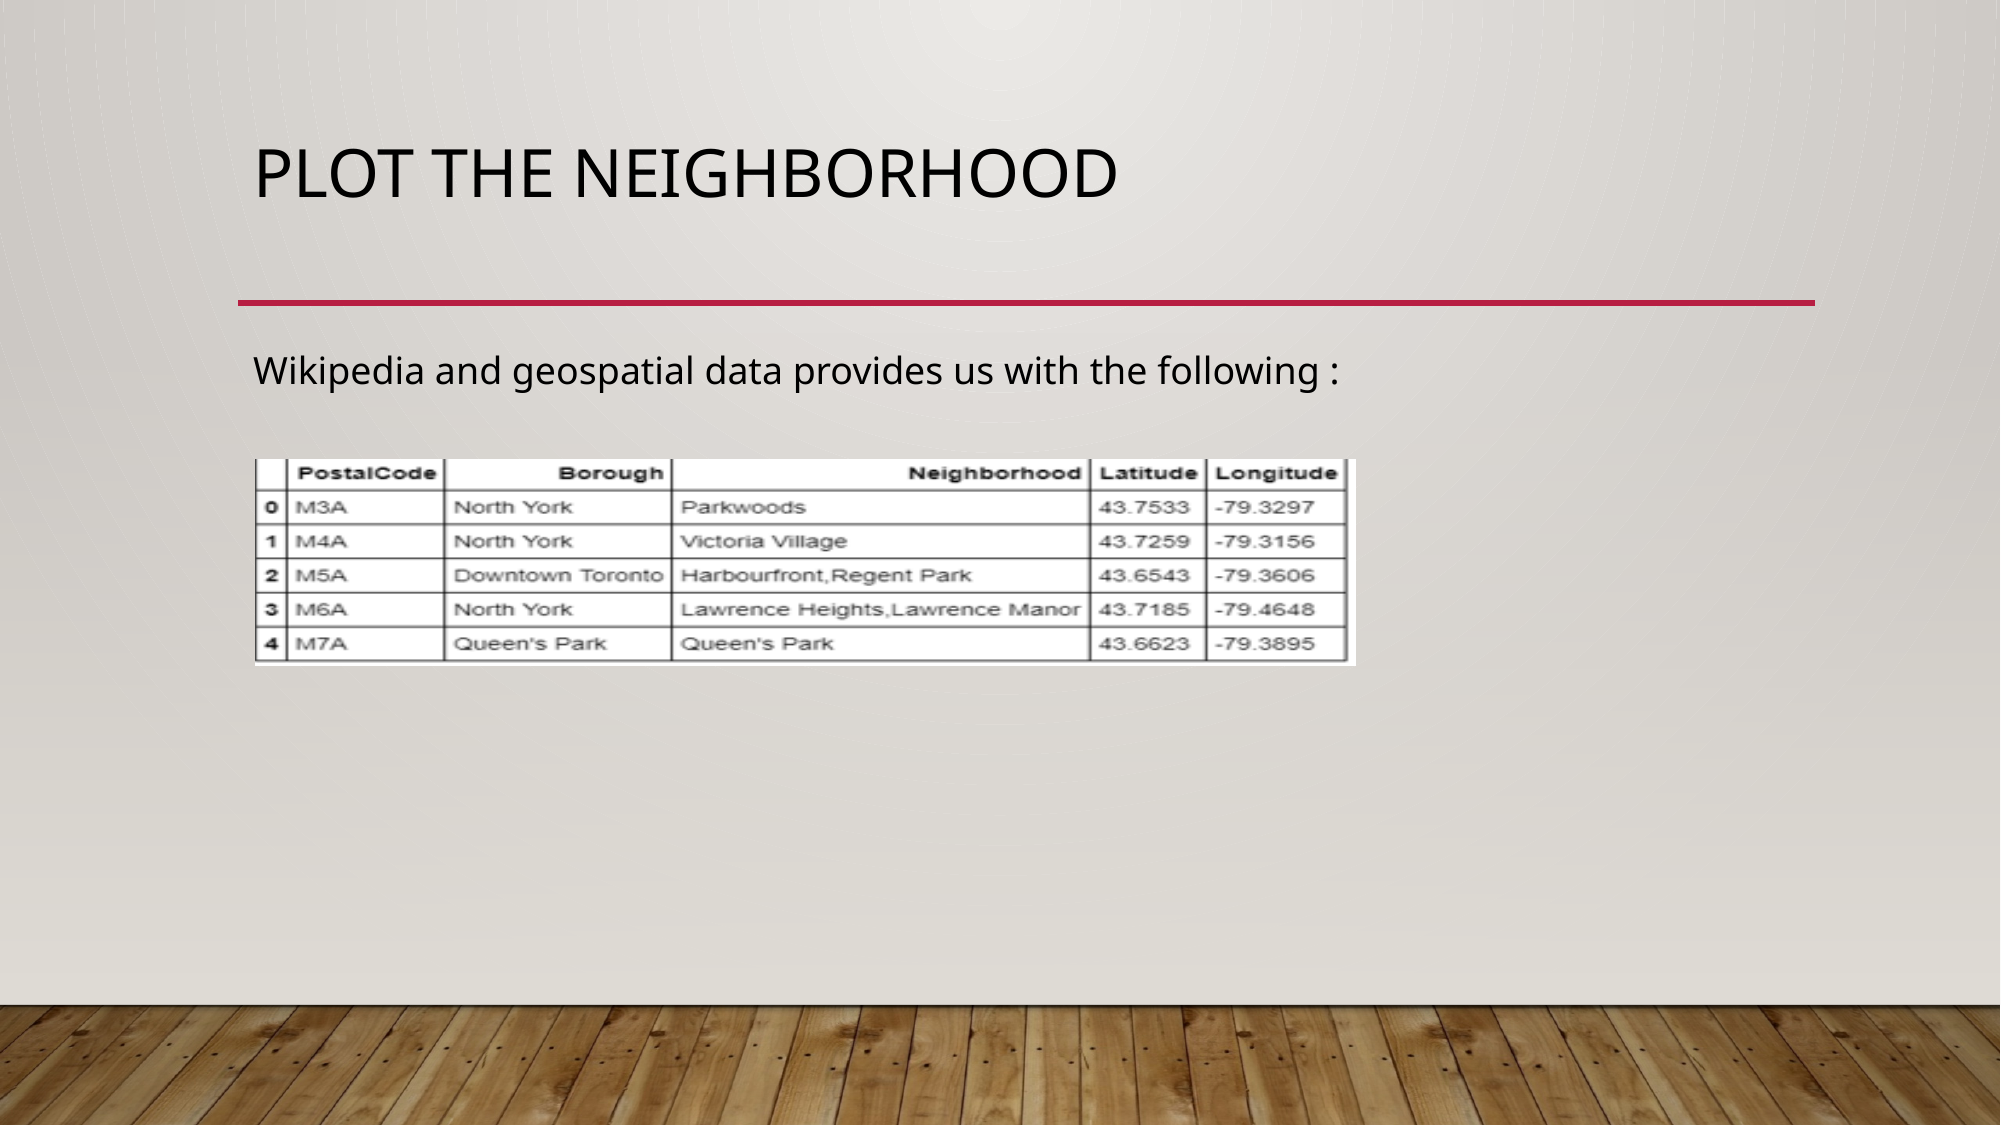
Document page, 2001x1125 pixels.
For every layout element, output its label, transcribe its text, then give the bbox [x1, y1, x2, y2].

picture [255, 459, 1356, 666]
picture [0, 1005, 2000, 1125]
list Wikipedia and geospatial data provides us with the following : [238, 330, 1814, 897]
title PLOT the Neighborhood [238, 131, 1814, 305]
